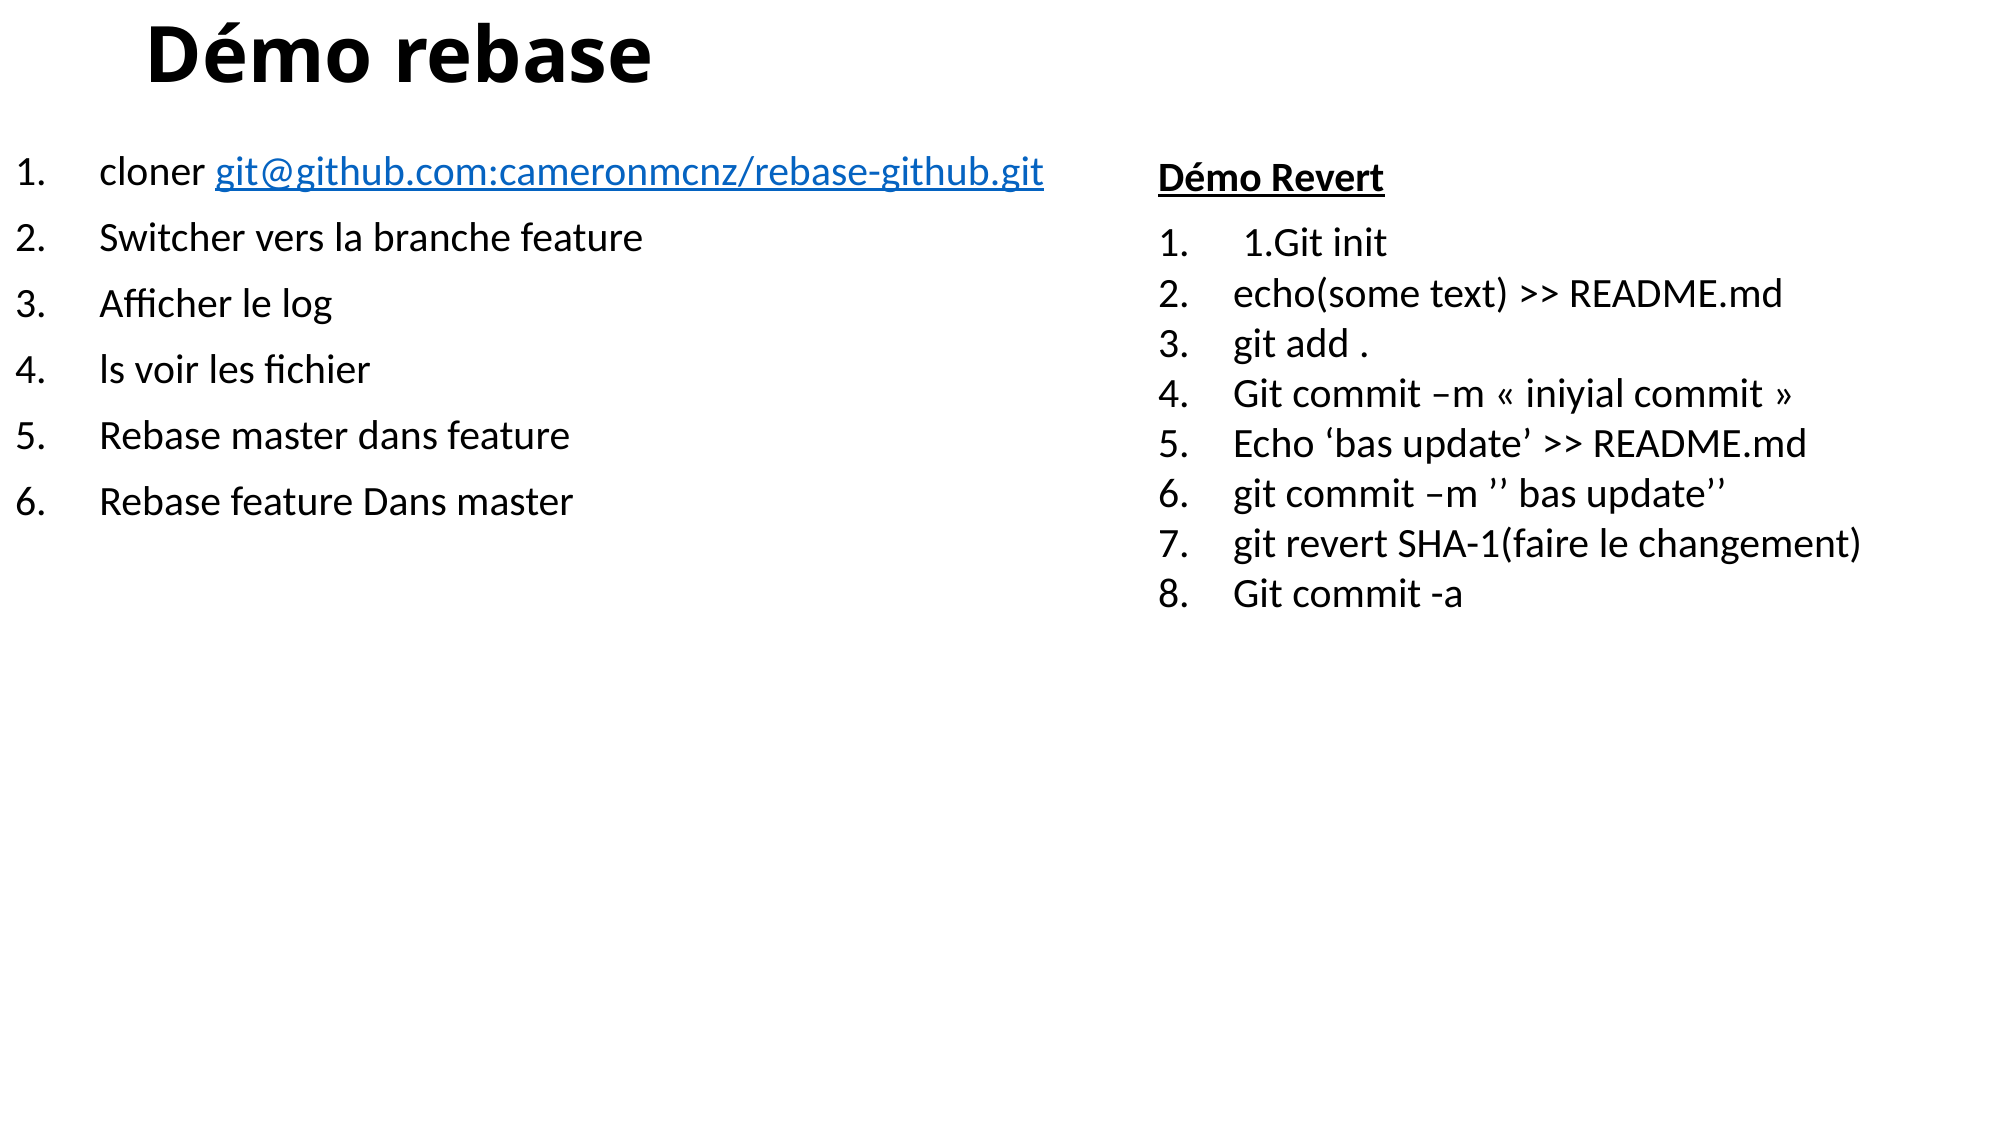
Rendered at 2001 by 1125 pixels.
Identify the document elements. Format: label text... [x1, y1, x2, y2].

list cloner git@github.com:cameronmcnz/rebase-github.git Switcher vers la branche feature Afficher le log ls voir les fichier Rebase master dans feature Rebase feature Dans master [0, 142, 1087, 534]
text_box Démo Revert 1.Git init echo(some text) >> README.md git add . Git commit –m « iniyial commit » Echo ‘bas update’ >> README.md git commit –m ’’ bas update’’ git revert SHA-1(faire le changement) Git commit -a [1143, 142, 1948, 668]
title Démo rebase [81, 7, 718, 107]
